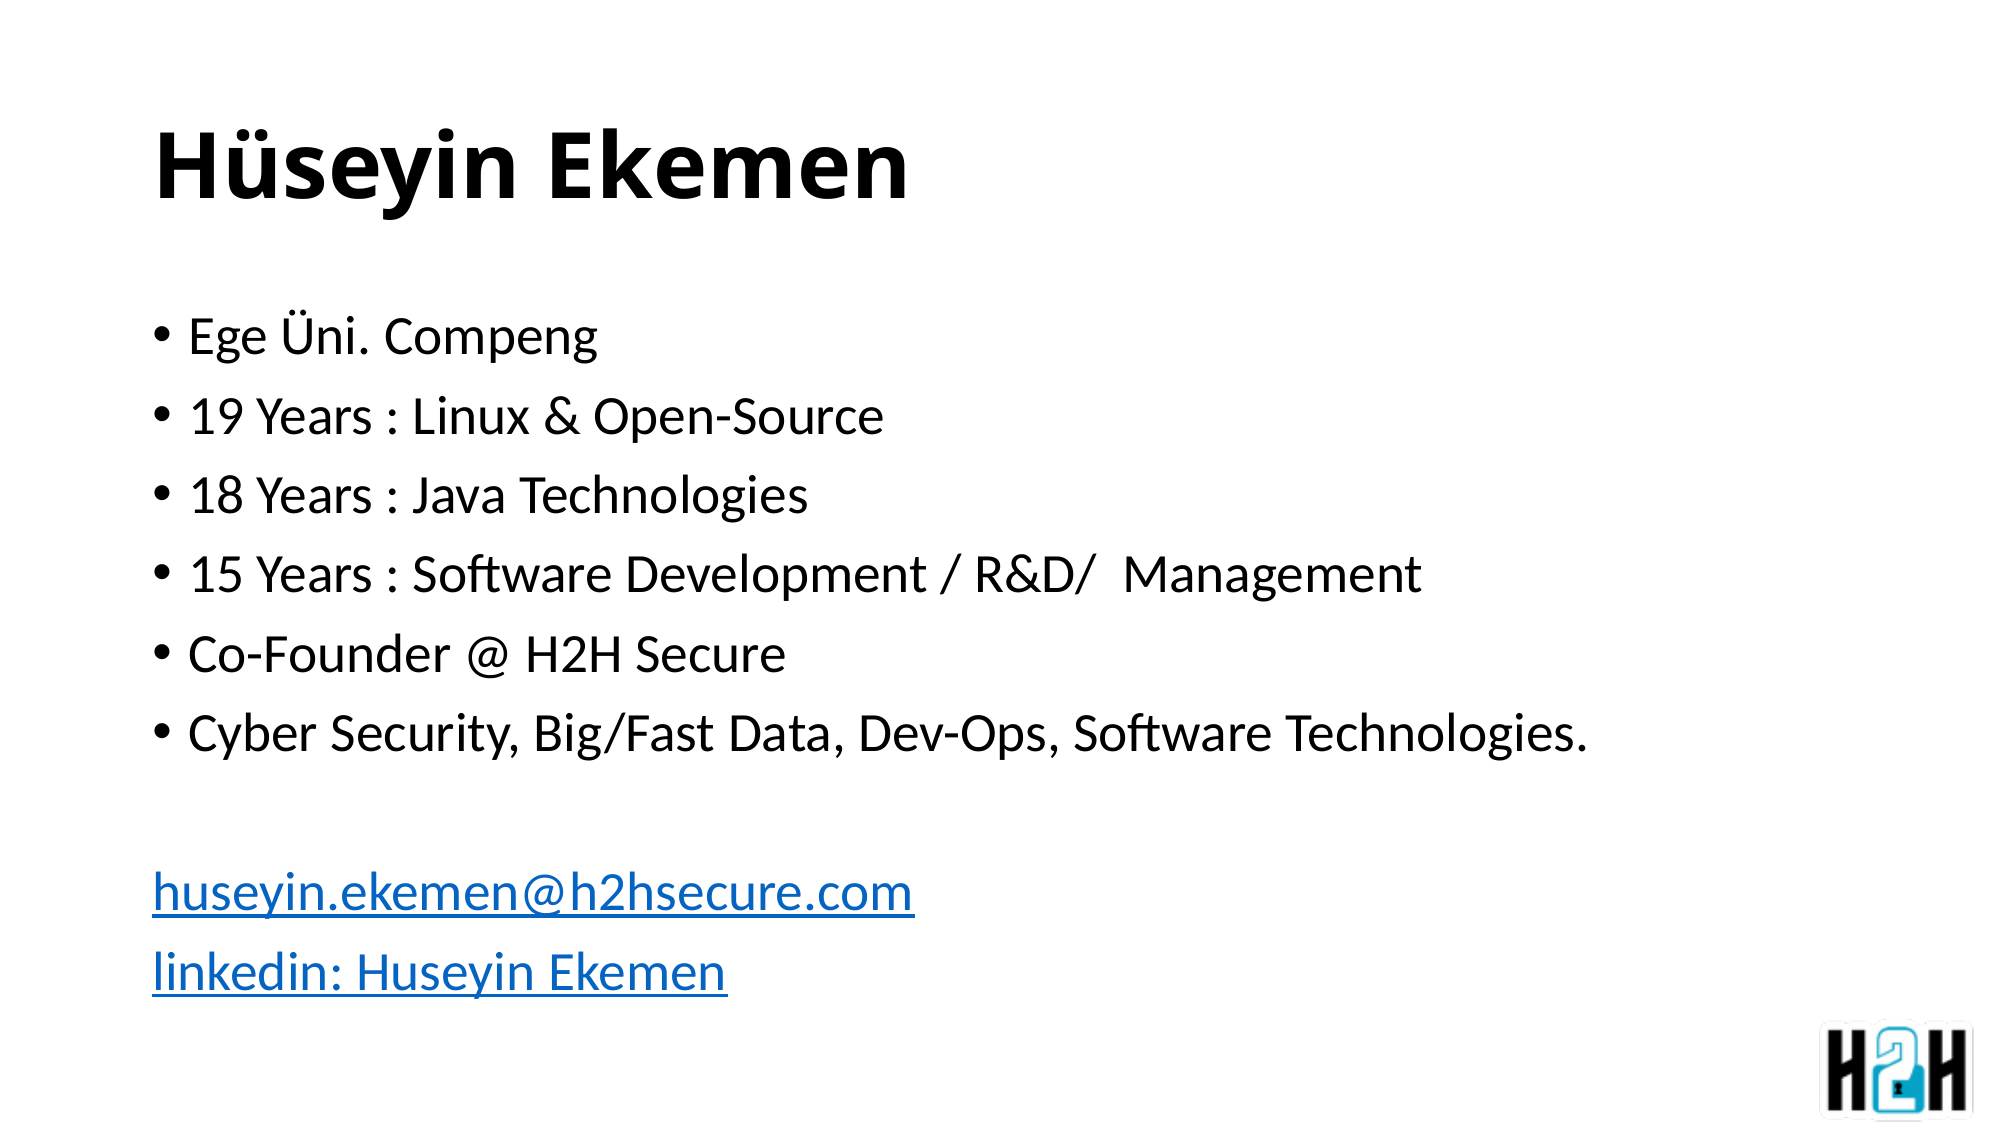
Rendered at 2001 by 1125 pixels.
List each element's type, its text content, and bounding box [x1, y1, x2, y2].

list Ege Üni. Compeng 19 Years : Linux & Open-Source 18 Years : Java Technologies 15 Years : Software Development / R&D/ Management Co-Founder @ H2H Secure Cyber Security, Big/Fast Data, Dev-Ops, Software Technologies. huseyin.ekemen@h2hsecure.com linkedin: Huseyin Ekemen [137, 299, 1863, 1014]
picture [1813, 1018, 1984, 1125]
title Hüseyin Ekemen [137, 59, 1863, 278]
